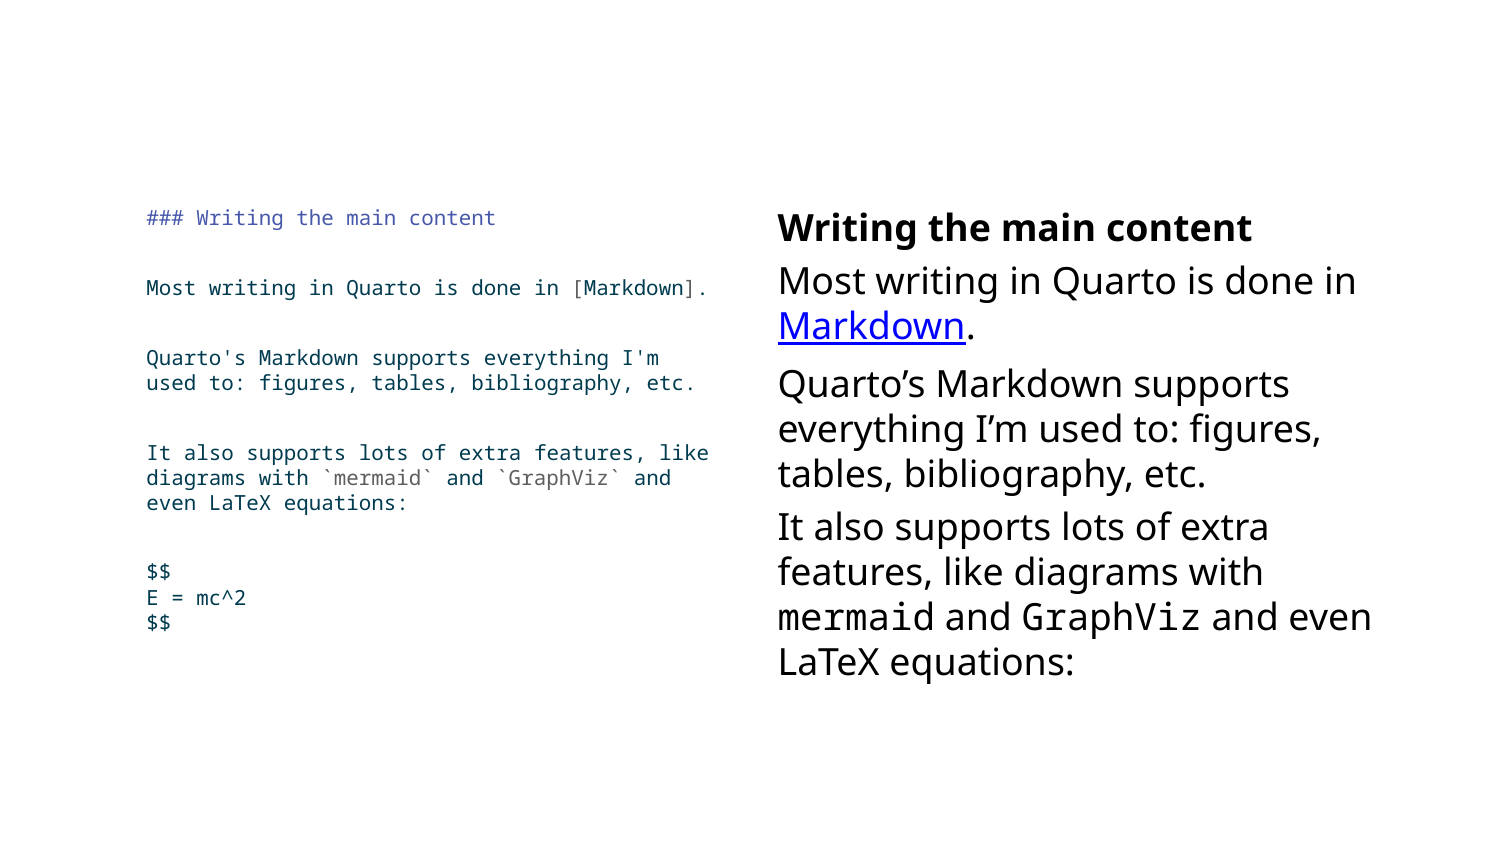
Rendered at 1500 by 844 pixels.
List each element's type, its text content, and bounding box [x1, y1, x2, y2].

list ### Writing the main content Most writing in Quarto is done in [Markdown]. Quarto's Markdown supports everything I'm used to: figures, tables, bibliography, etc. It also supports lots of extra features, like diagrams with `mermaid` and `GraphViz` and even LaTeX equations: $$ E = mc^2 $$ [75, 196, 738, 754]
